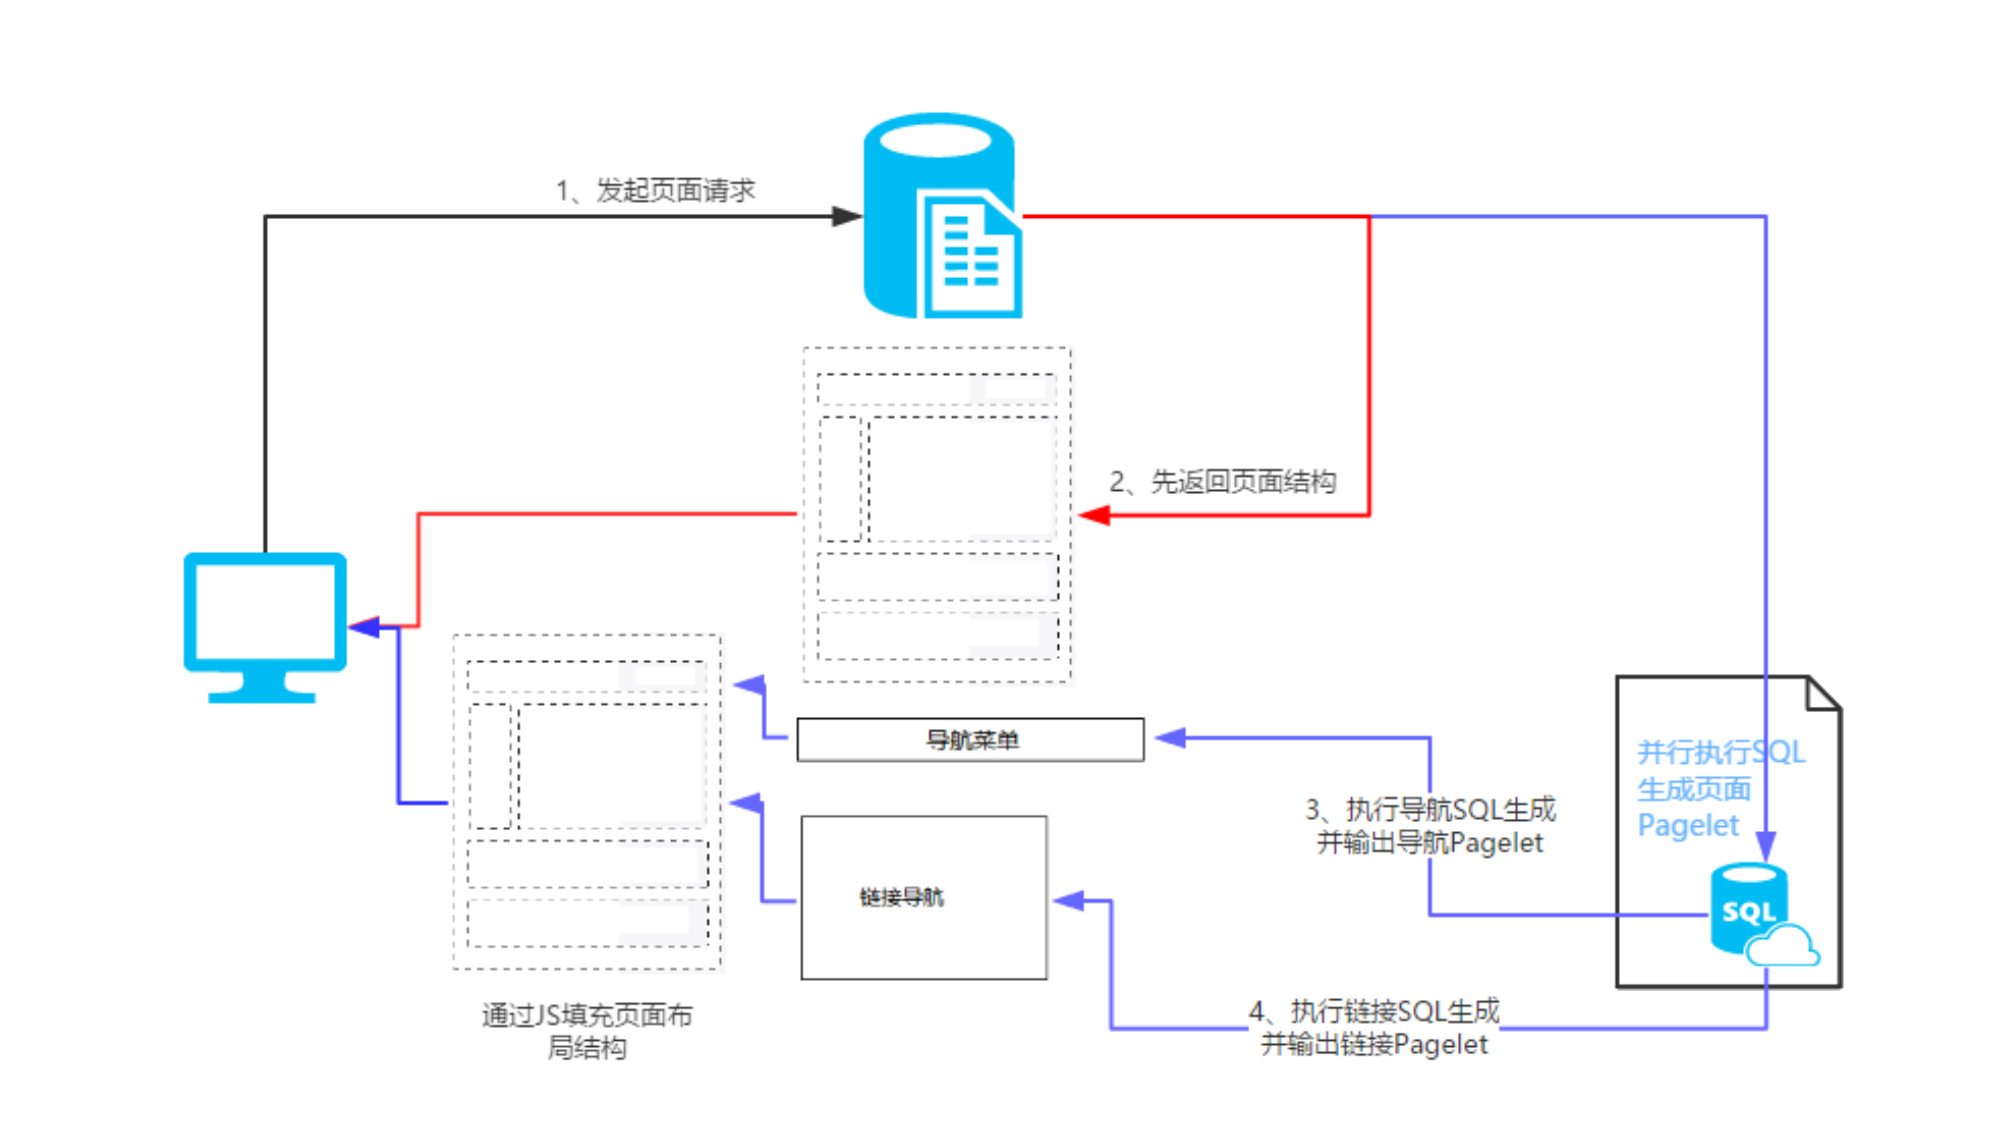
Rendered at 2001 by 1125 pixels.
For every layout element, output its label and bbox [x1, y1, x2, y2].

picture [162, 107, 1854, 1101]
